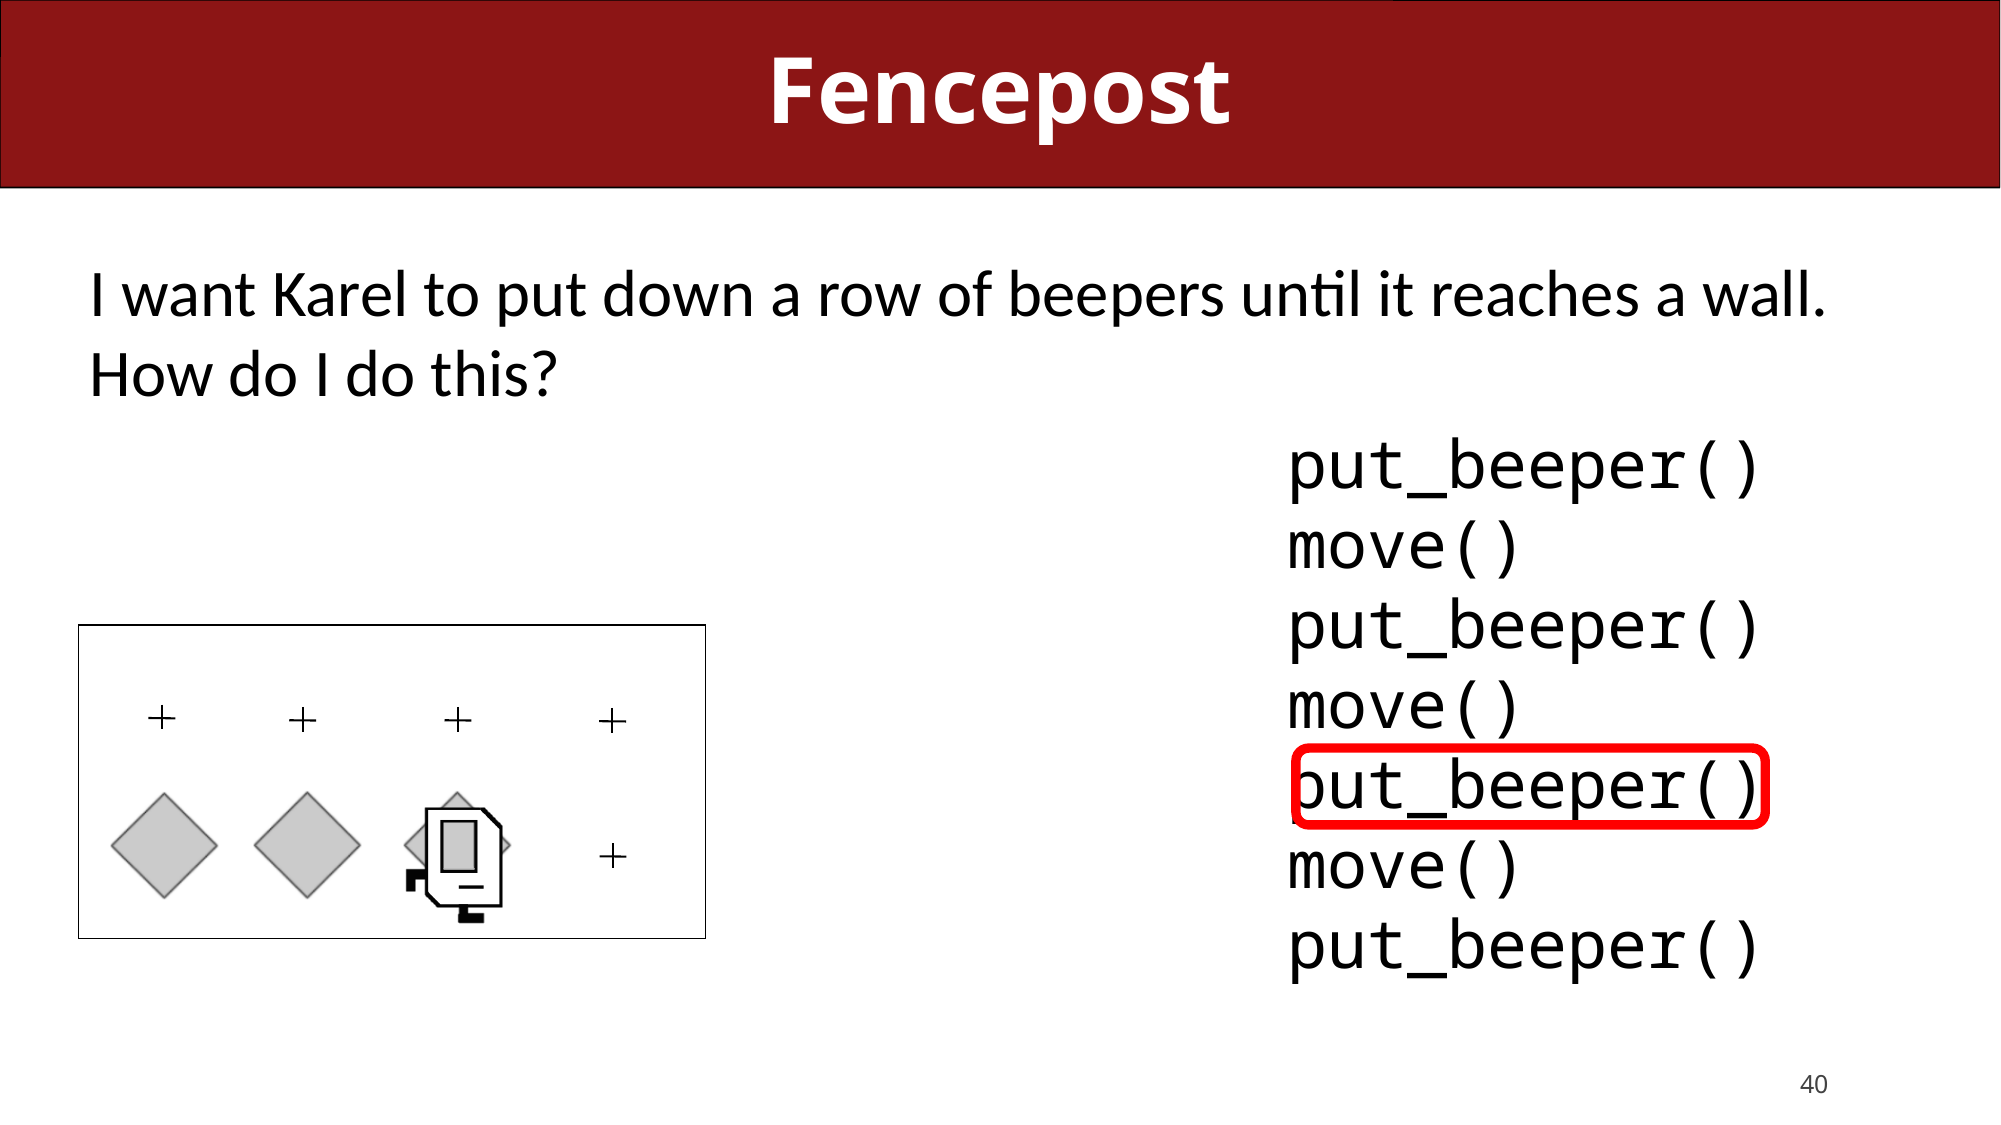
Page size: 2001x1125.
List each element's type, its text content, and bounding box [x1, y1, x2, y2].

picture [390, 787, 525, 933]
picture [249, 787, 368, 908]
title Fencepost [75, 0, 1925, 188]
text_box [444, 706, 472, 732]
text_box put_beeper() move() put_beeper() move() put_beeper() move() put_beeper() [1272, 414, 1783, 989]
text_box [599, 707, 627, 733]
text_box I want Karel to put down a row of beepers until it reaches a wall. How do I do this? [75, 242, 1925, 418]
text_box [148, 704, 176, 730]
text_box [78, 624, 706, 939]
text_box [1294, 747, 1767, 826]
picture [106, 788, 225, 908]
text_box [289, 706, 317, 732]
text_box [599, 842, 627, 868]
